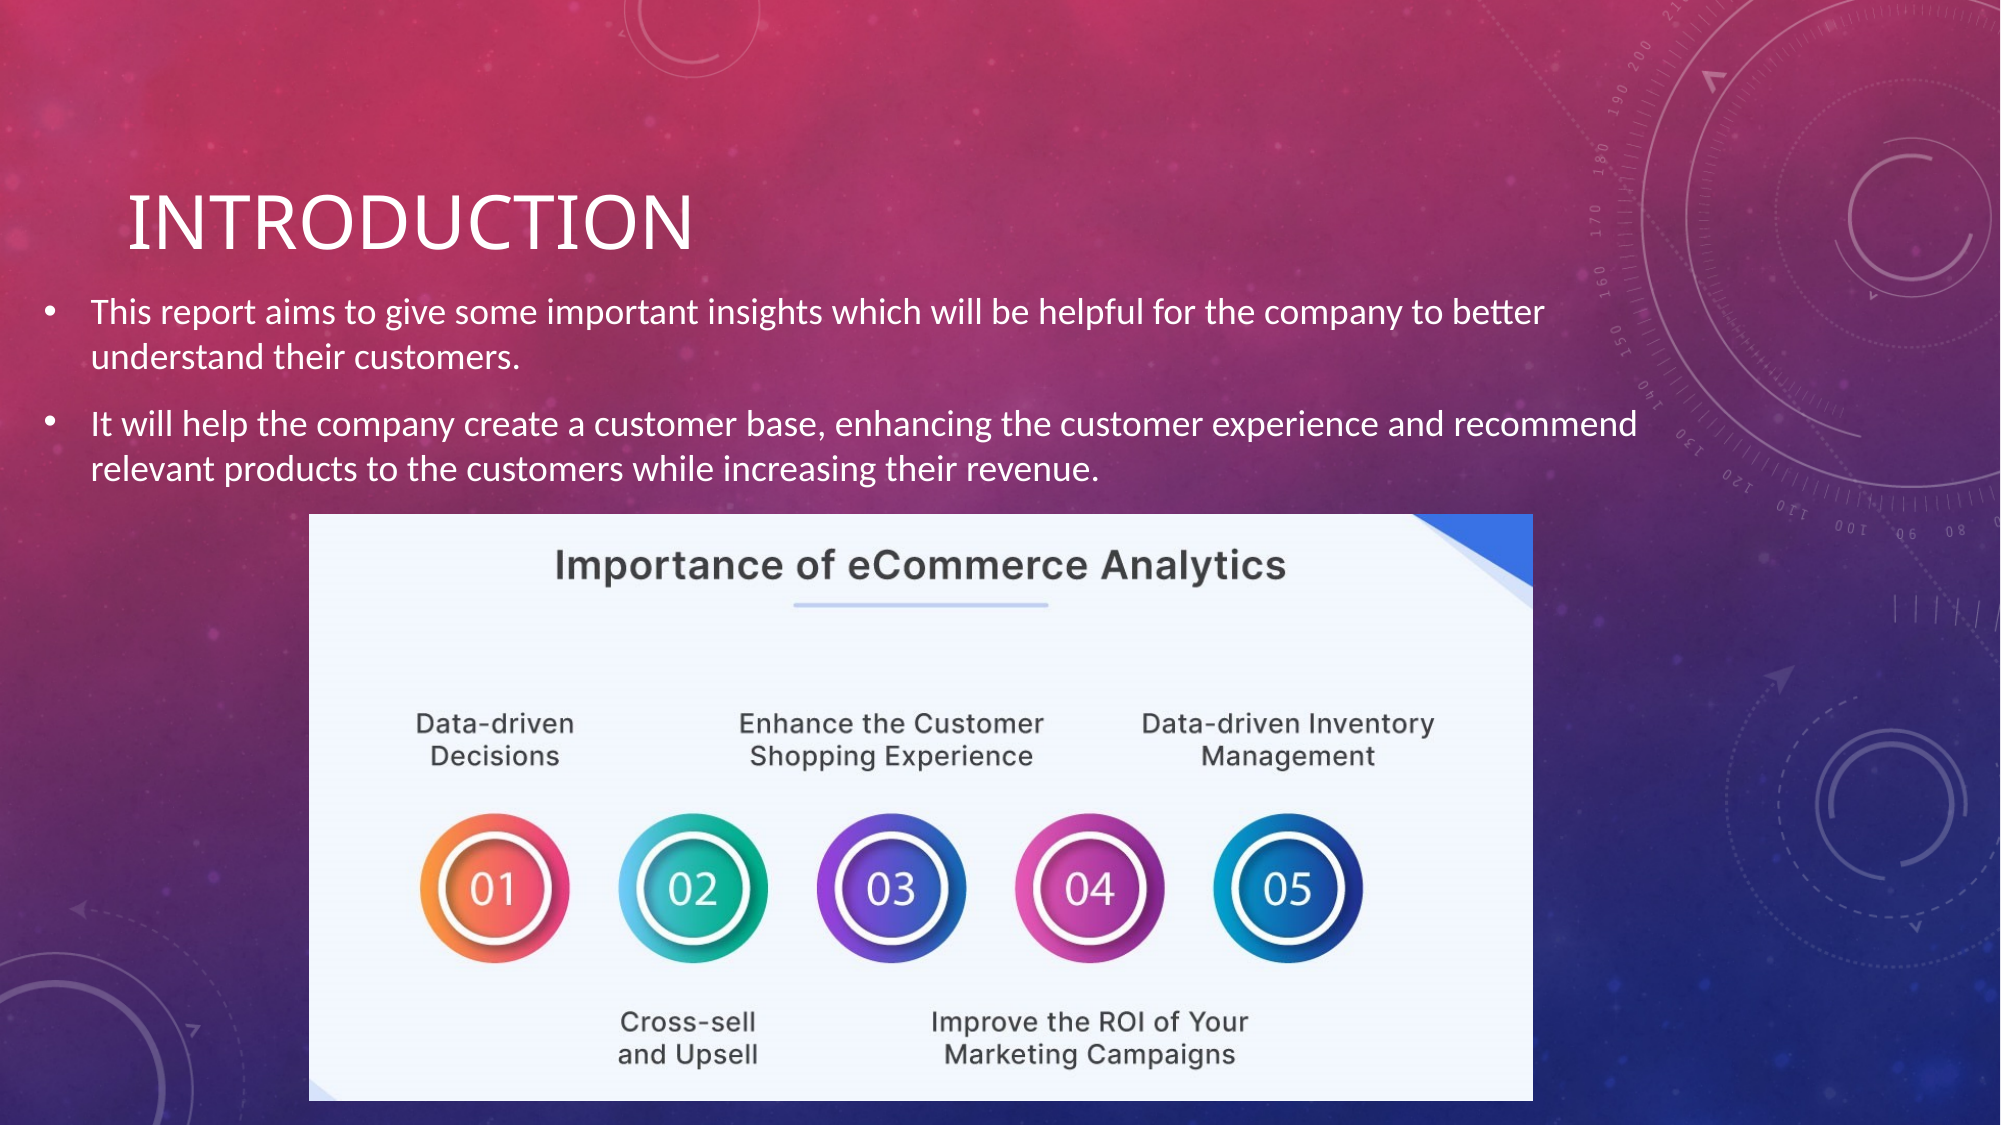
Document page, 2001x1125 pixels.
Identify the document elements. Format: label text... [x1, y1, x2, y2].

picture [0, 0, 2001, 1125]
title introduction [112, 99, 1775, 339]
list This report aims to give some important insights which will be helpful for the company to better understand their customers. It will help the company create a customer base, enhancing the customer experience and recommend relevant products to the customers while increasing their revenue. [28, 154, 1691, 754]
